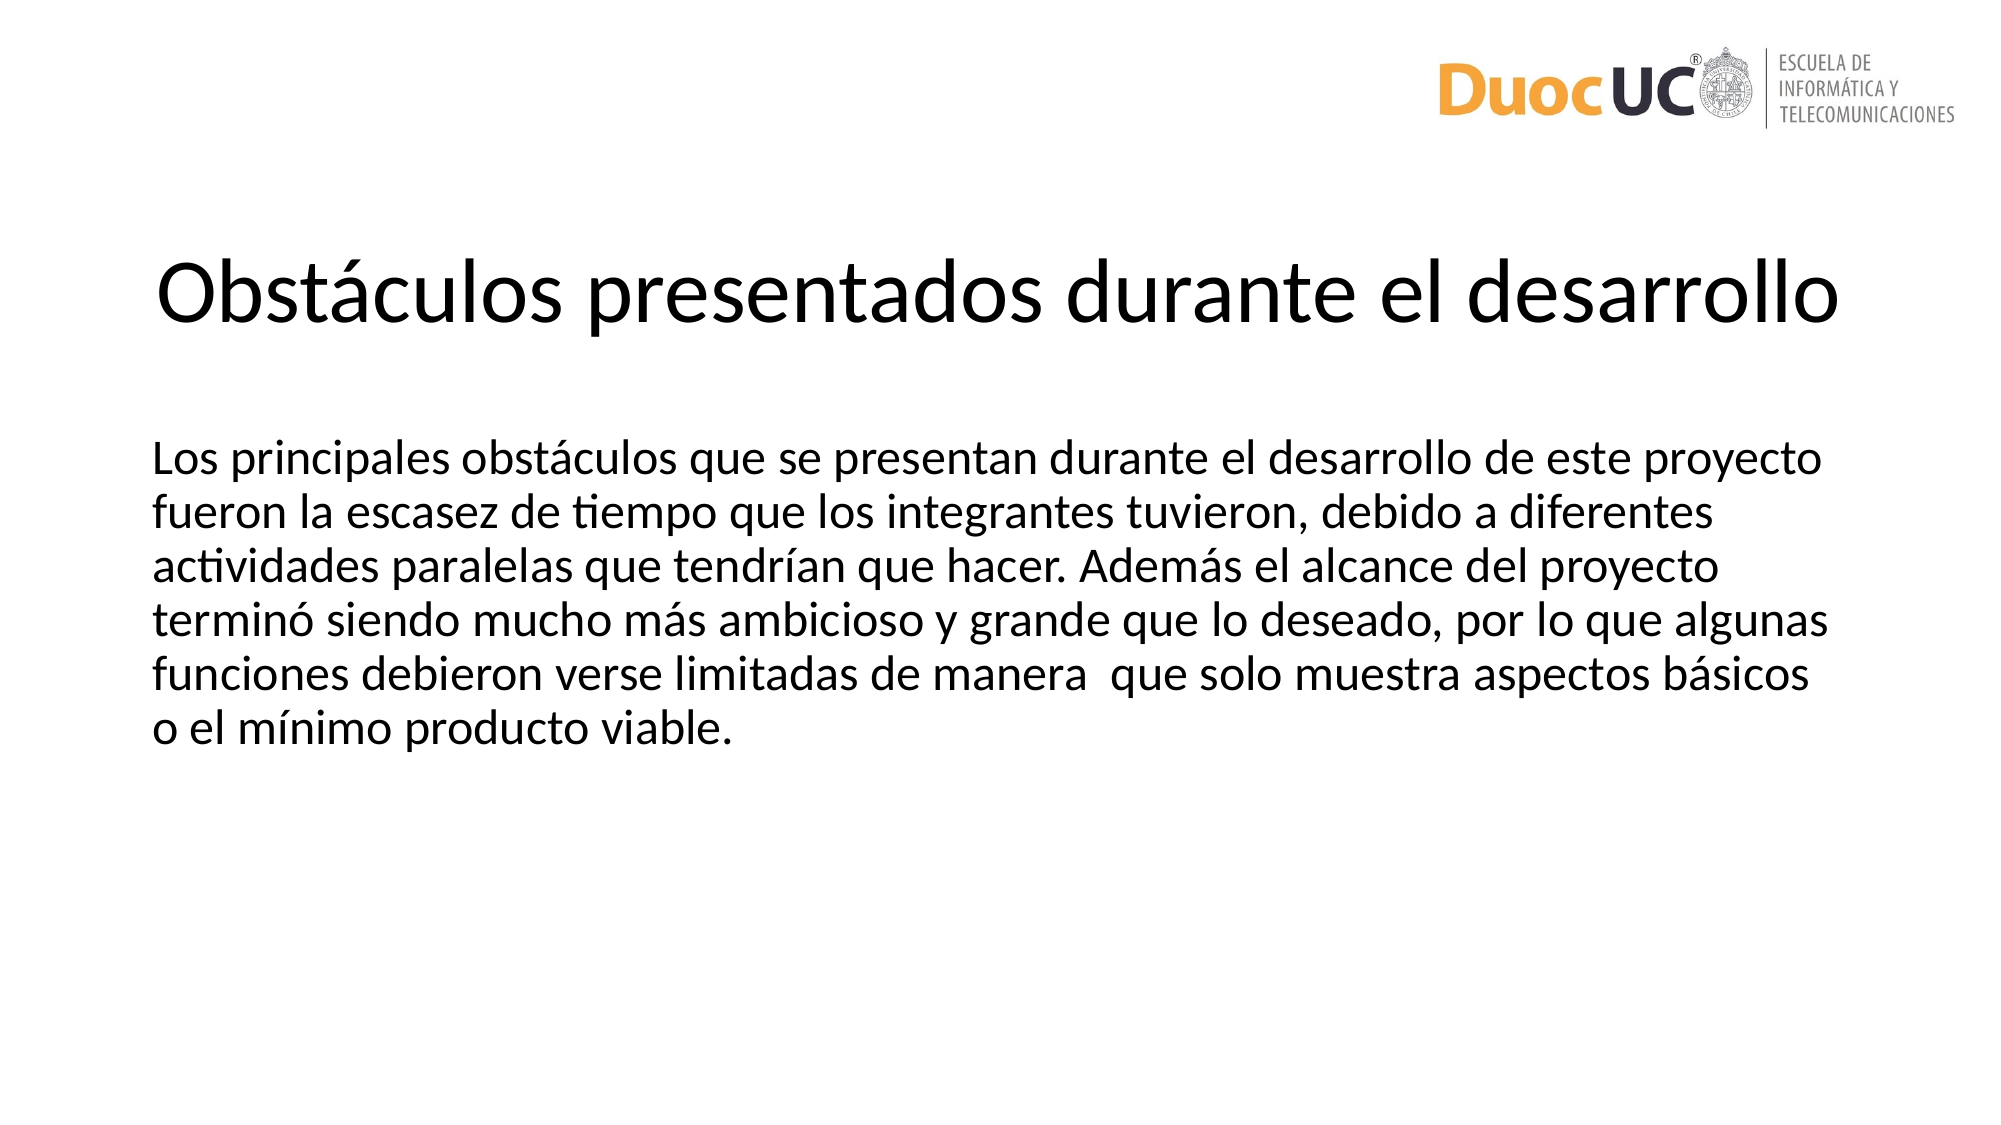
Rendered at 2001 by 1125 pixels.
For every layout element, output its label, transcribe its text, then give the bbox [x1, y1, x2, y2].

text_box Obstáculos presentados durante el desarrollo [0, 223, 2000, 348]
list Los principales obstáculos que se presentan durante el desarrollo de este proyecto fueron la escasez de tiempo que los integrantes tuvieron, debido a diferentes actividades paralelas que tendrían que hacer. Además el alcance del proyecto terminó siendo mucho más ambicioso y grande que lo deseado, por lo que algunas funciones debieron verse limitadas de manera que solo muestra aspectos básicos o el mínimo producto viable. [137, 423, 1863, 776]
picture [1438, 33, 1955, 163]
